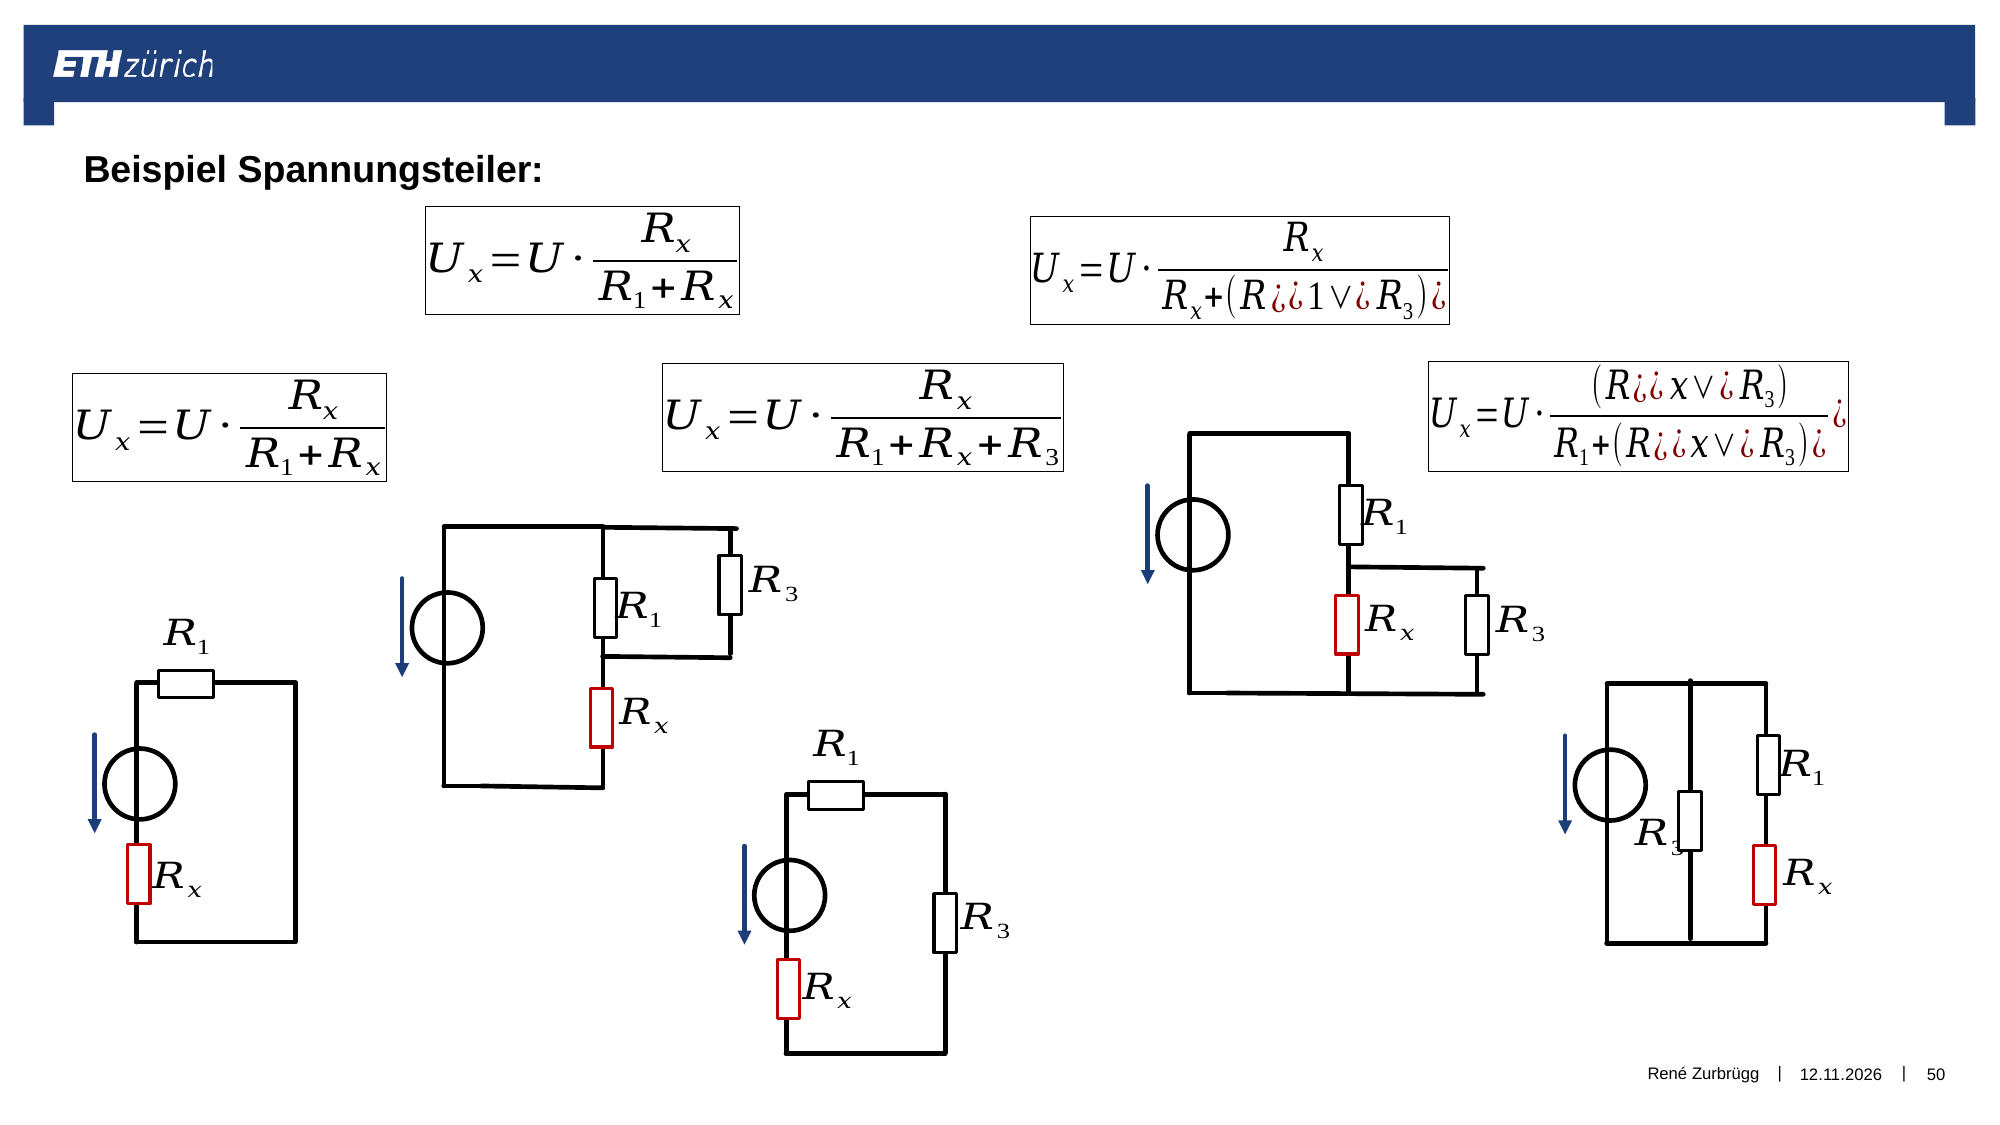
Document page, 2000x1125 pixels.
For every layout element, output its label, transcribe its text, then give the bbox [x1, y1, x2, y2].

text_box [1147, 433, 1545, 695]
text_box Beispiel Spannungsteiler: [68, 137, 560, 197]
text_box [401, 526, 799, 789]
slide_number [1790, 1034, 1892, 1112]
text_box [1564, 680, 1827, 944]
footer René Zurbrügg [999, 1034, 1760, 1111]
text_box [744, 724, 957, 1054]
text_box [94, 613, 296, 943]
slide_number 50 [1906, 1034, 1966, 1112]
